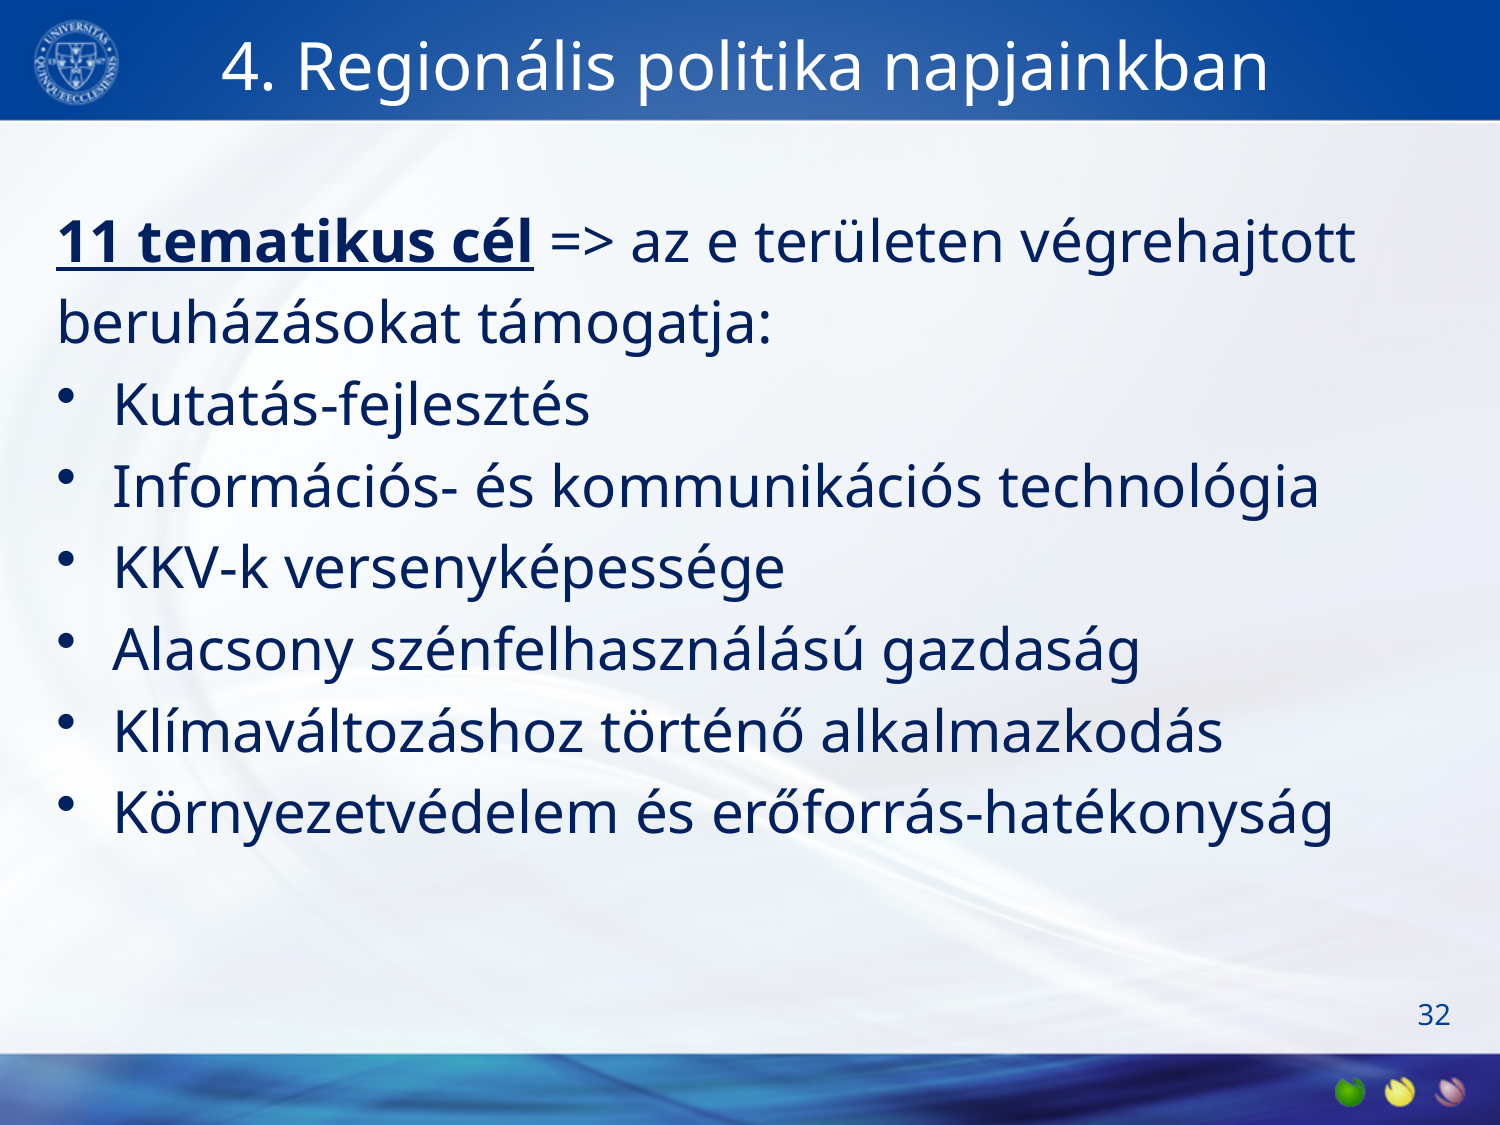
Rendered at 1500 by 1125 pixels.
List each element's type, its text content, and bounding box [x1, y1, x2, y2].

list 11 tematikus cél => az e területen végrehajtott beruházásokat támogatja: Kutatás-fejlesztés Információs- és kommunikációs technológia KKV-k versenyképessége Alacsony szénfelhasználású gazdaság Klímaváltozáshoz történő alkalmazkodás Környezetvédelem és erőforrás-hatékonyság [41, 196, 1460, 1012]
picture [0, 0, 1500, 1125]
slide_number 32 [1115, 988, 1467, 1036]
title 4. Regionális politika napjainkban [206, 18, 1460, 110]
